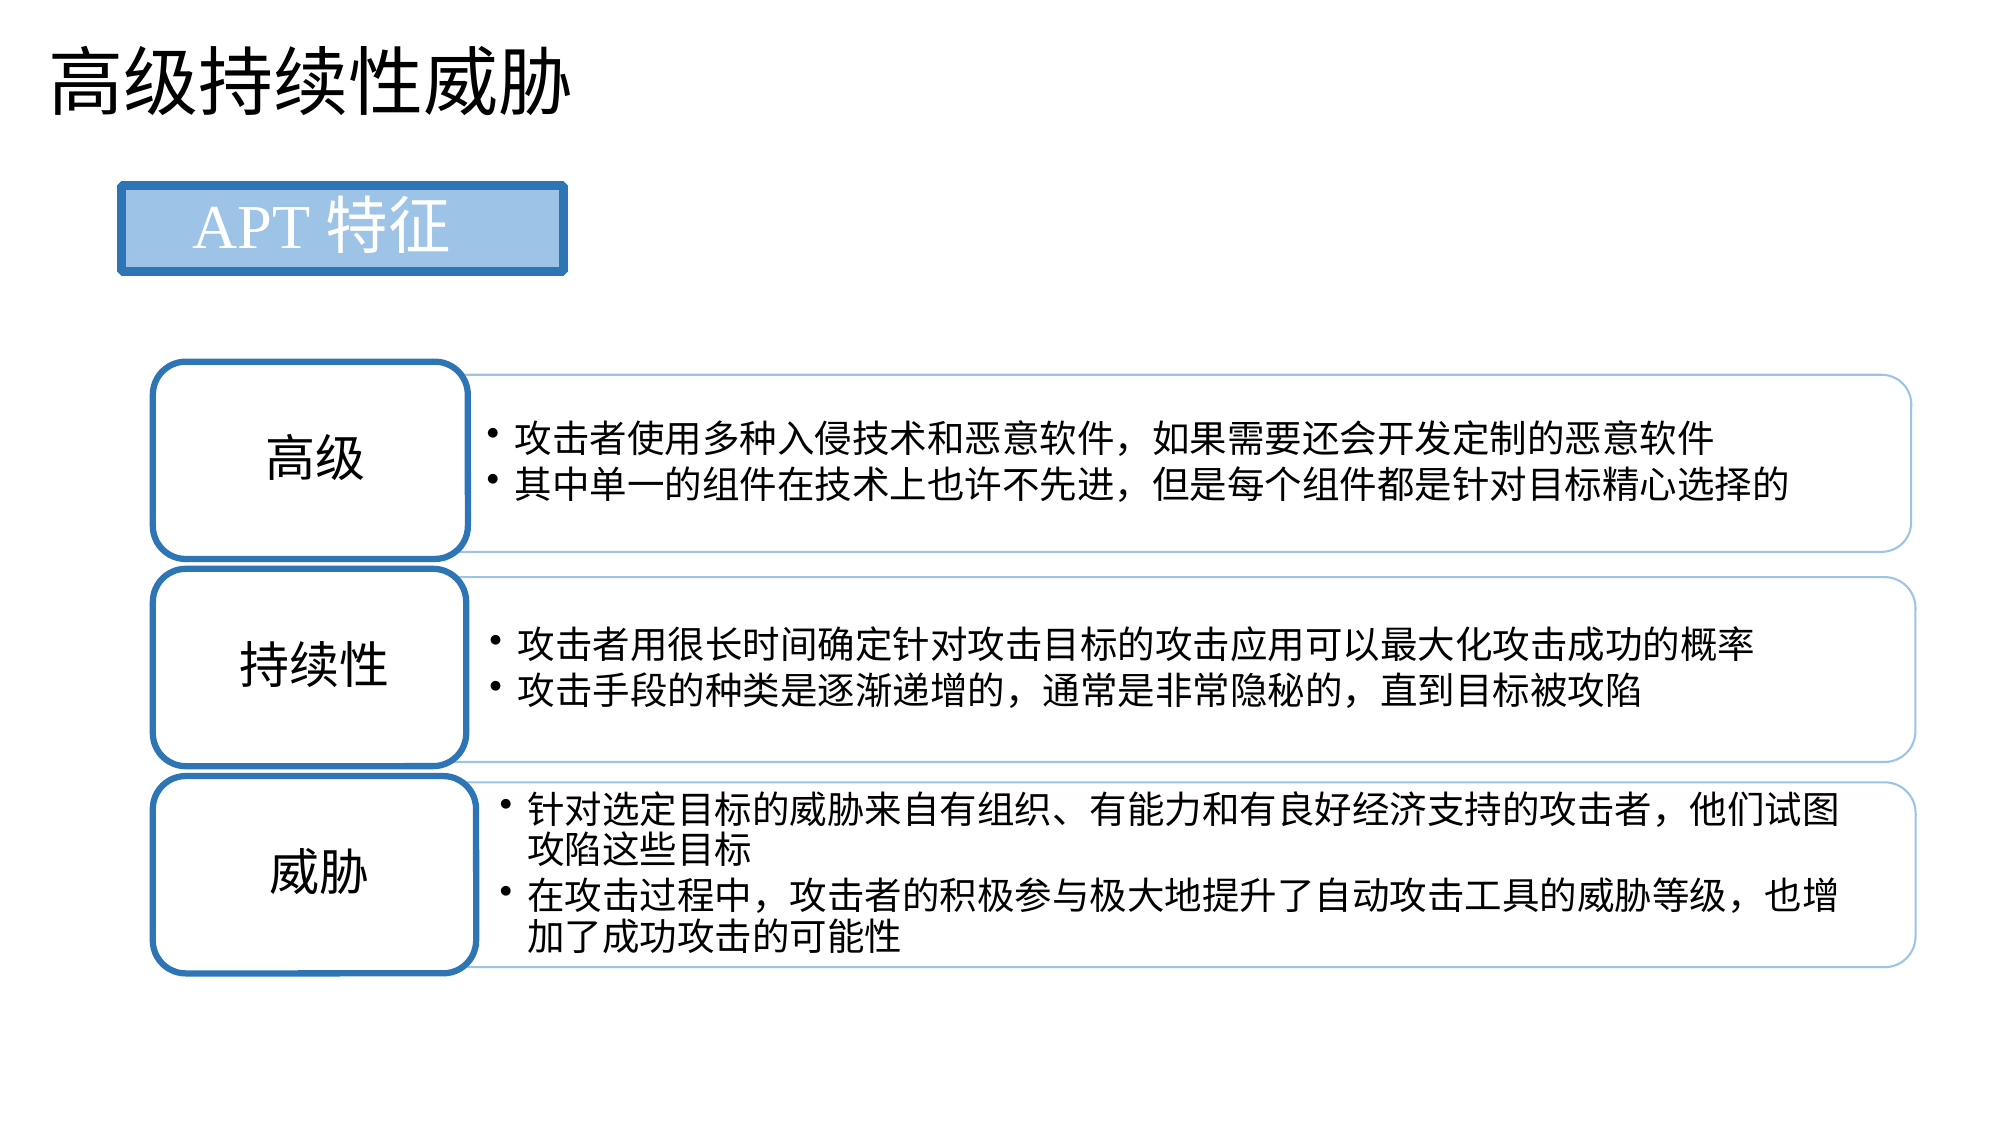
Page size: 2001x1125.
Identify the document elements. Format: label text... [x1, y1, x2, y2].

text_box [152, 361, 1933, 974]
text_box 高级持续性威胁 [31, 0, 919, 160]
text_box APT特征 [121, 185, 564, 272]
